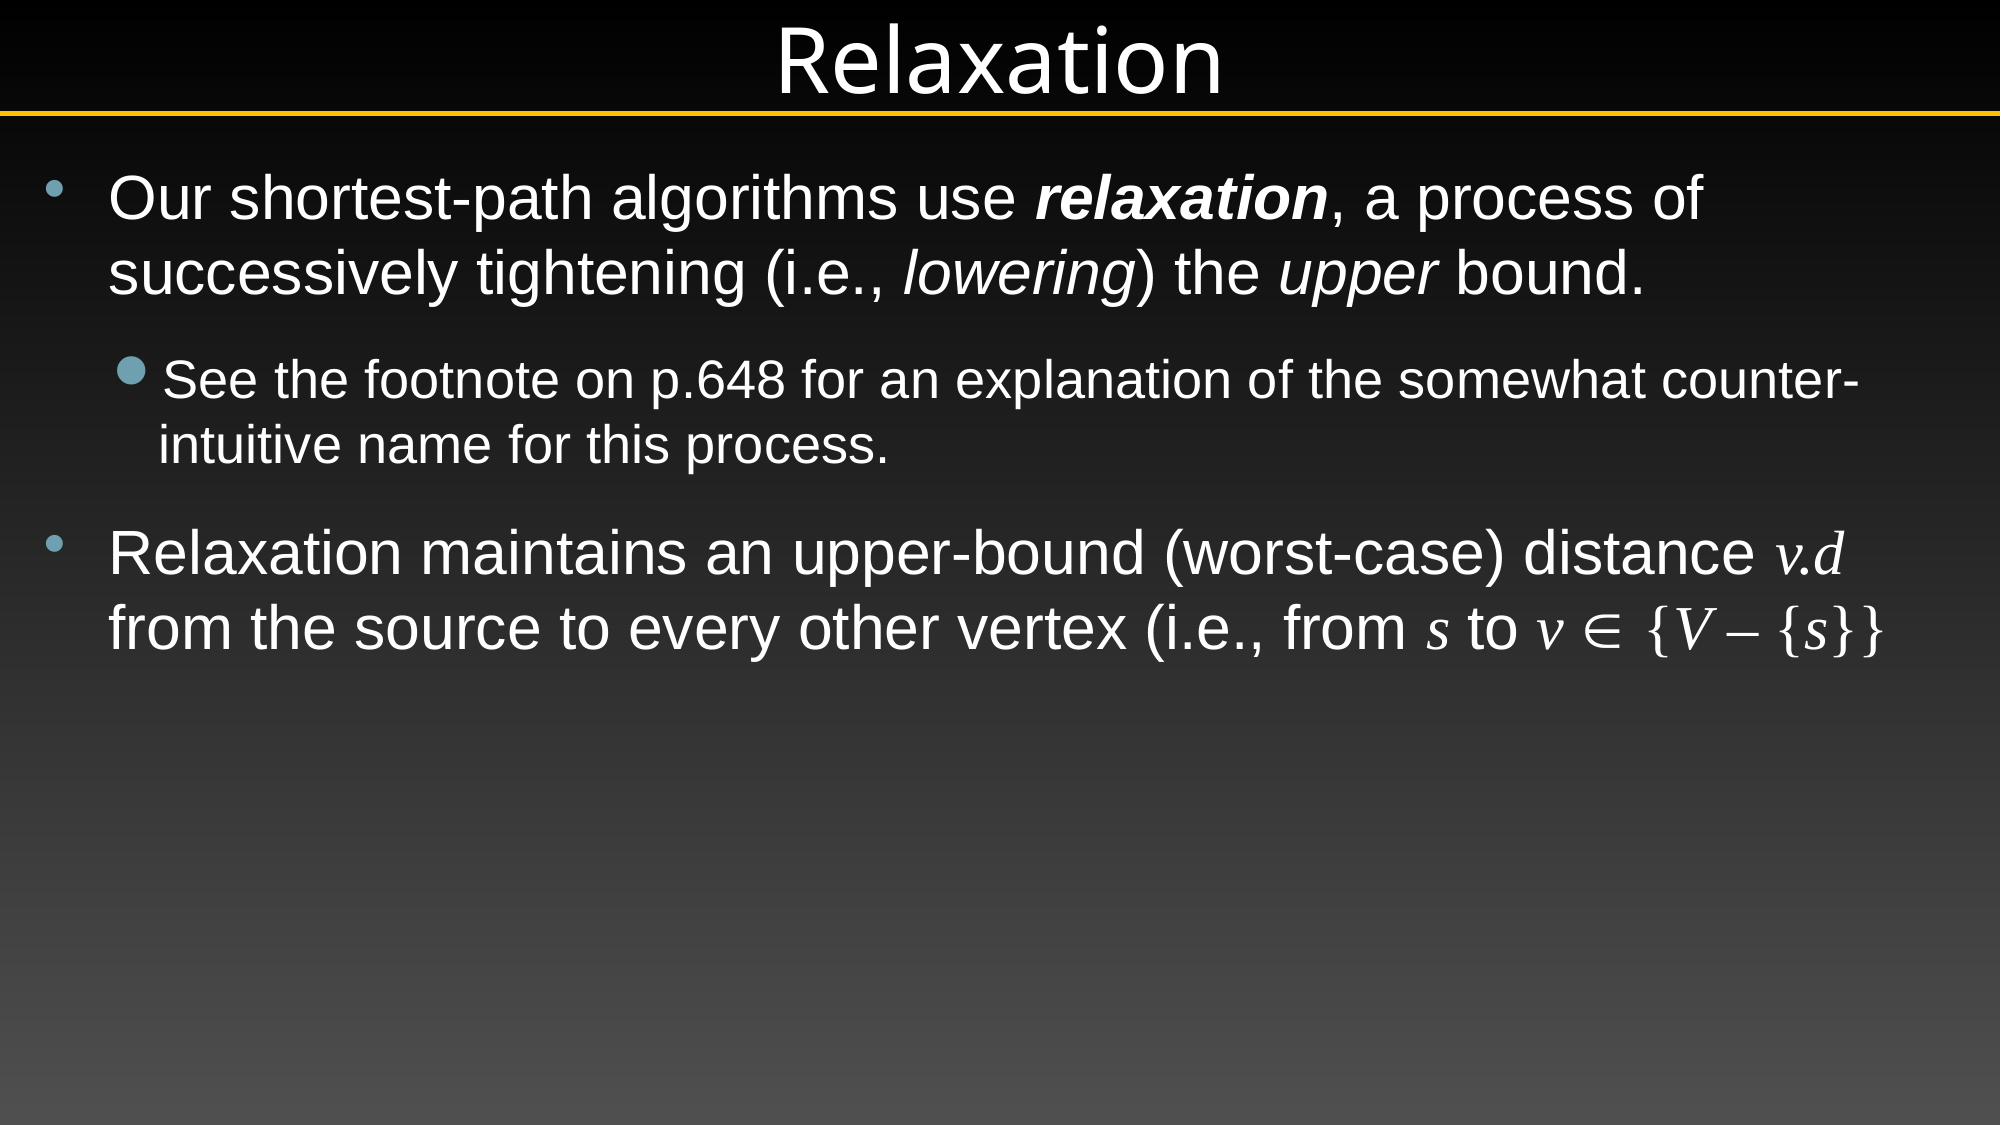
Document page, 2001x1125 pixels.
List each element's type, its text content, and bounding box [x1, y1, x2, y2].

list Our shortest-path algorithms use relaxation, a process of successively tightening (i.e., lowering) the upper bound. See the footnote on p.648 for an explanation of the somewhat counter-intuitive name for this process. Relaxation maintains an upper-bound (worst-case) distance v.d from the source to every other vertex (i.e., from s to v  {V – {s}} [24, 149, 1976, 1069]
title Relaxation [0, 0, 2000, 114]
